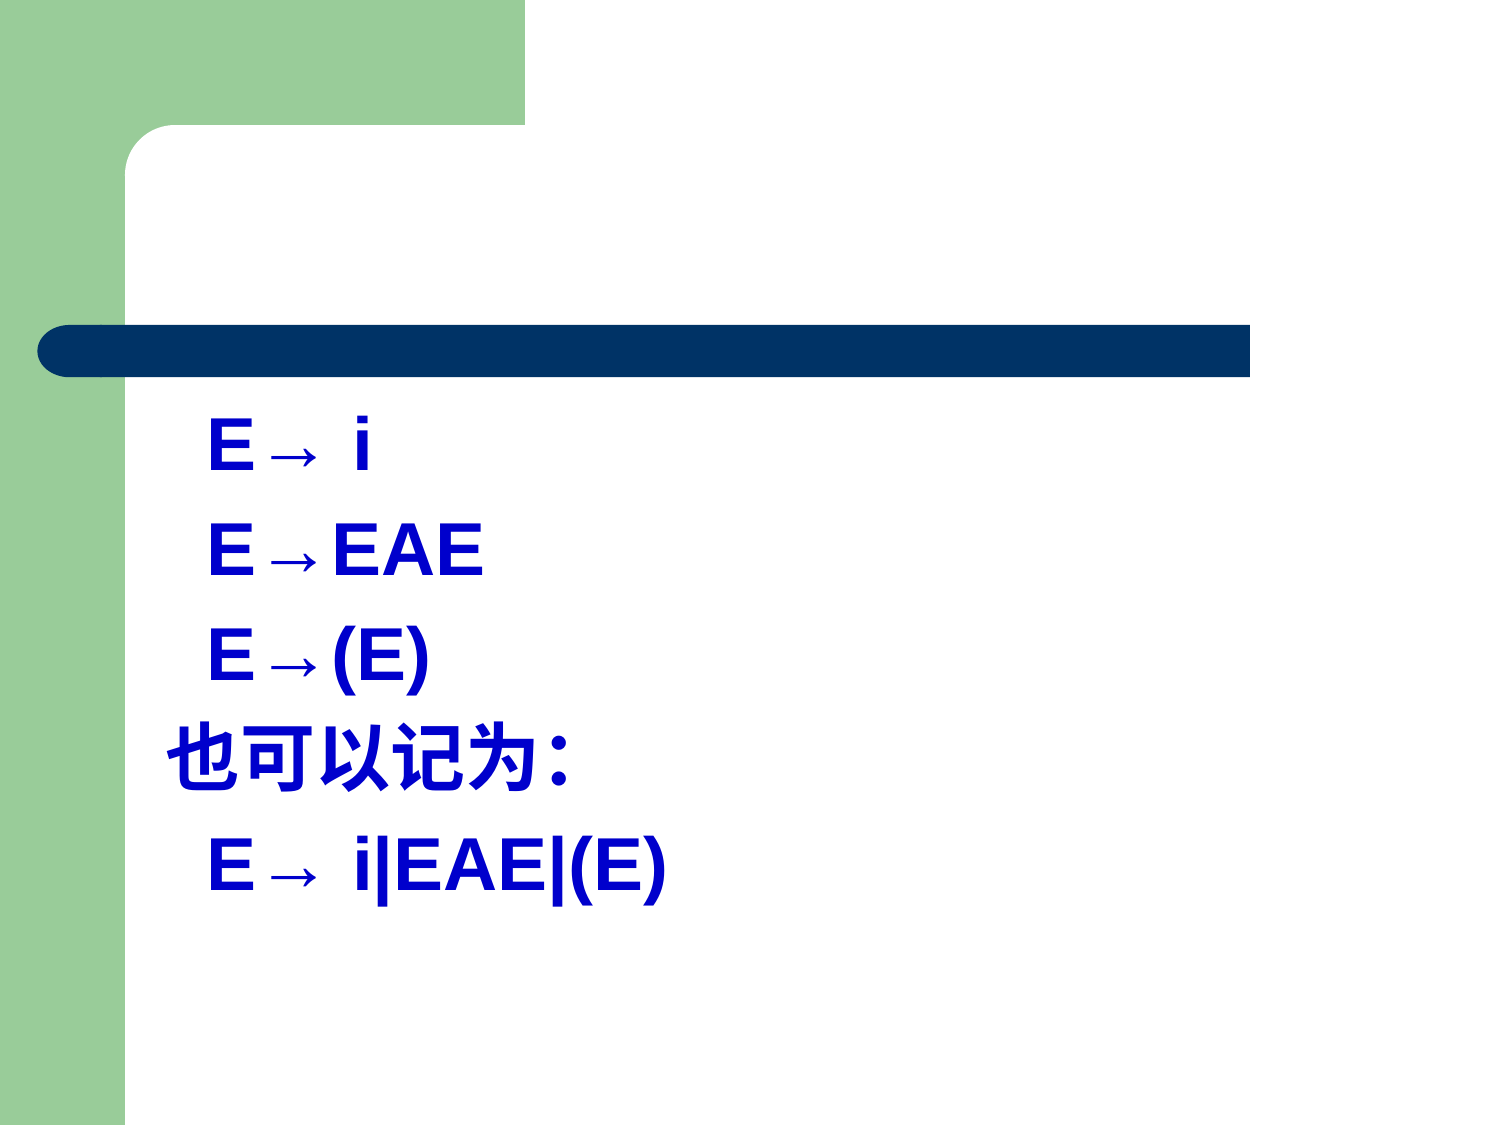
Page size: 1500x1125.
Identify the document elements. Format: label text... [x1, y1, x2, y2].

list E→ i E→EAE E→(E) 也可以记为： E→ i|EAE|(E) [149, 387, 1463, 1001]
